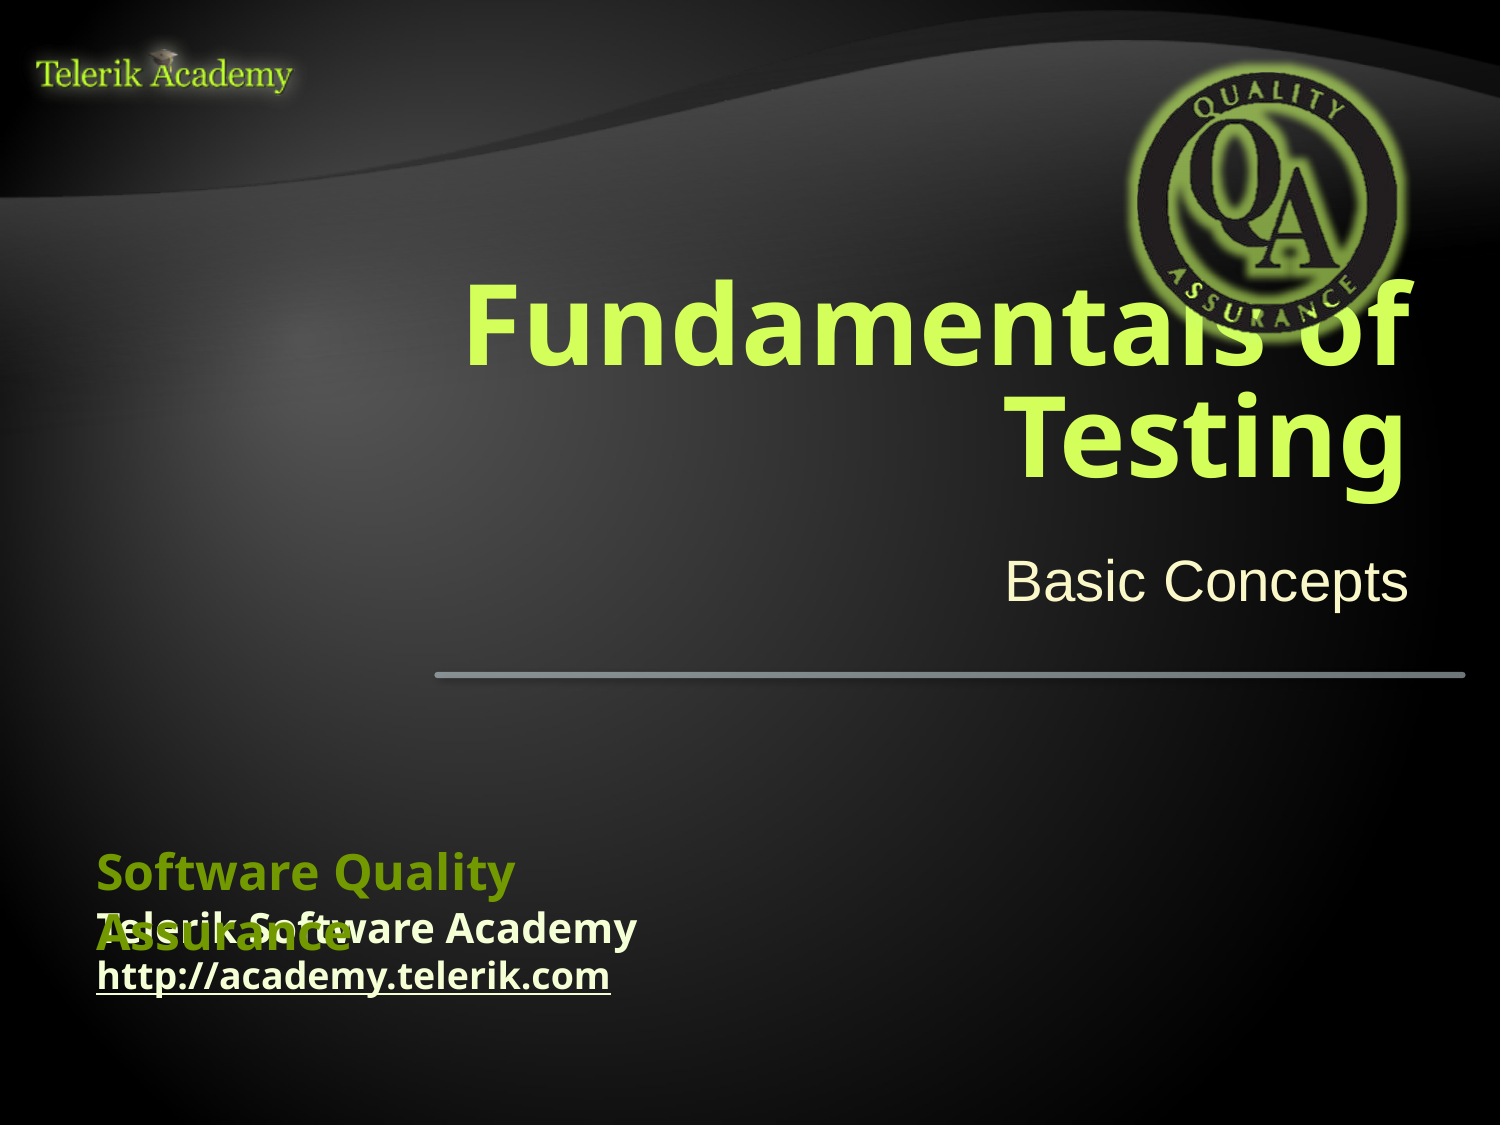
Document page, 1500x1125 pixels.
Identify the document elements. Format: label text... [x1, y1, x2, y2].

text_box Software Quality Assurance [81, 833, 737, 969]
picture [0, 0, 1500, 1125]
subtitle Basic Concepts [75, 531, 1425, 625]
title Fundamentals of Testing [75, 249, 1425, 500]
text_box http://academy.telerik.com [81, 969, 737, 1011]
